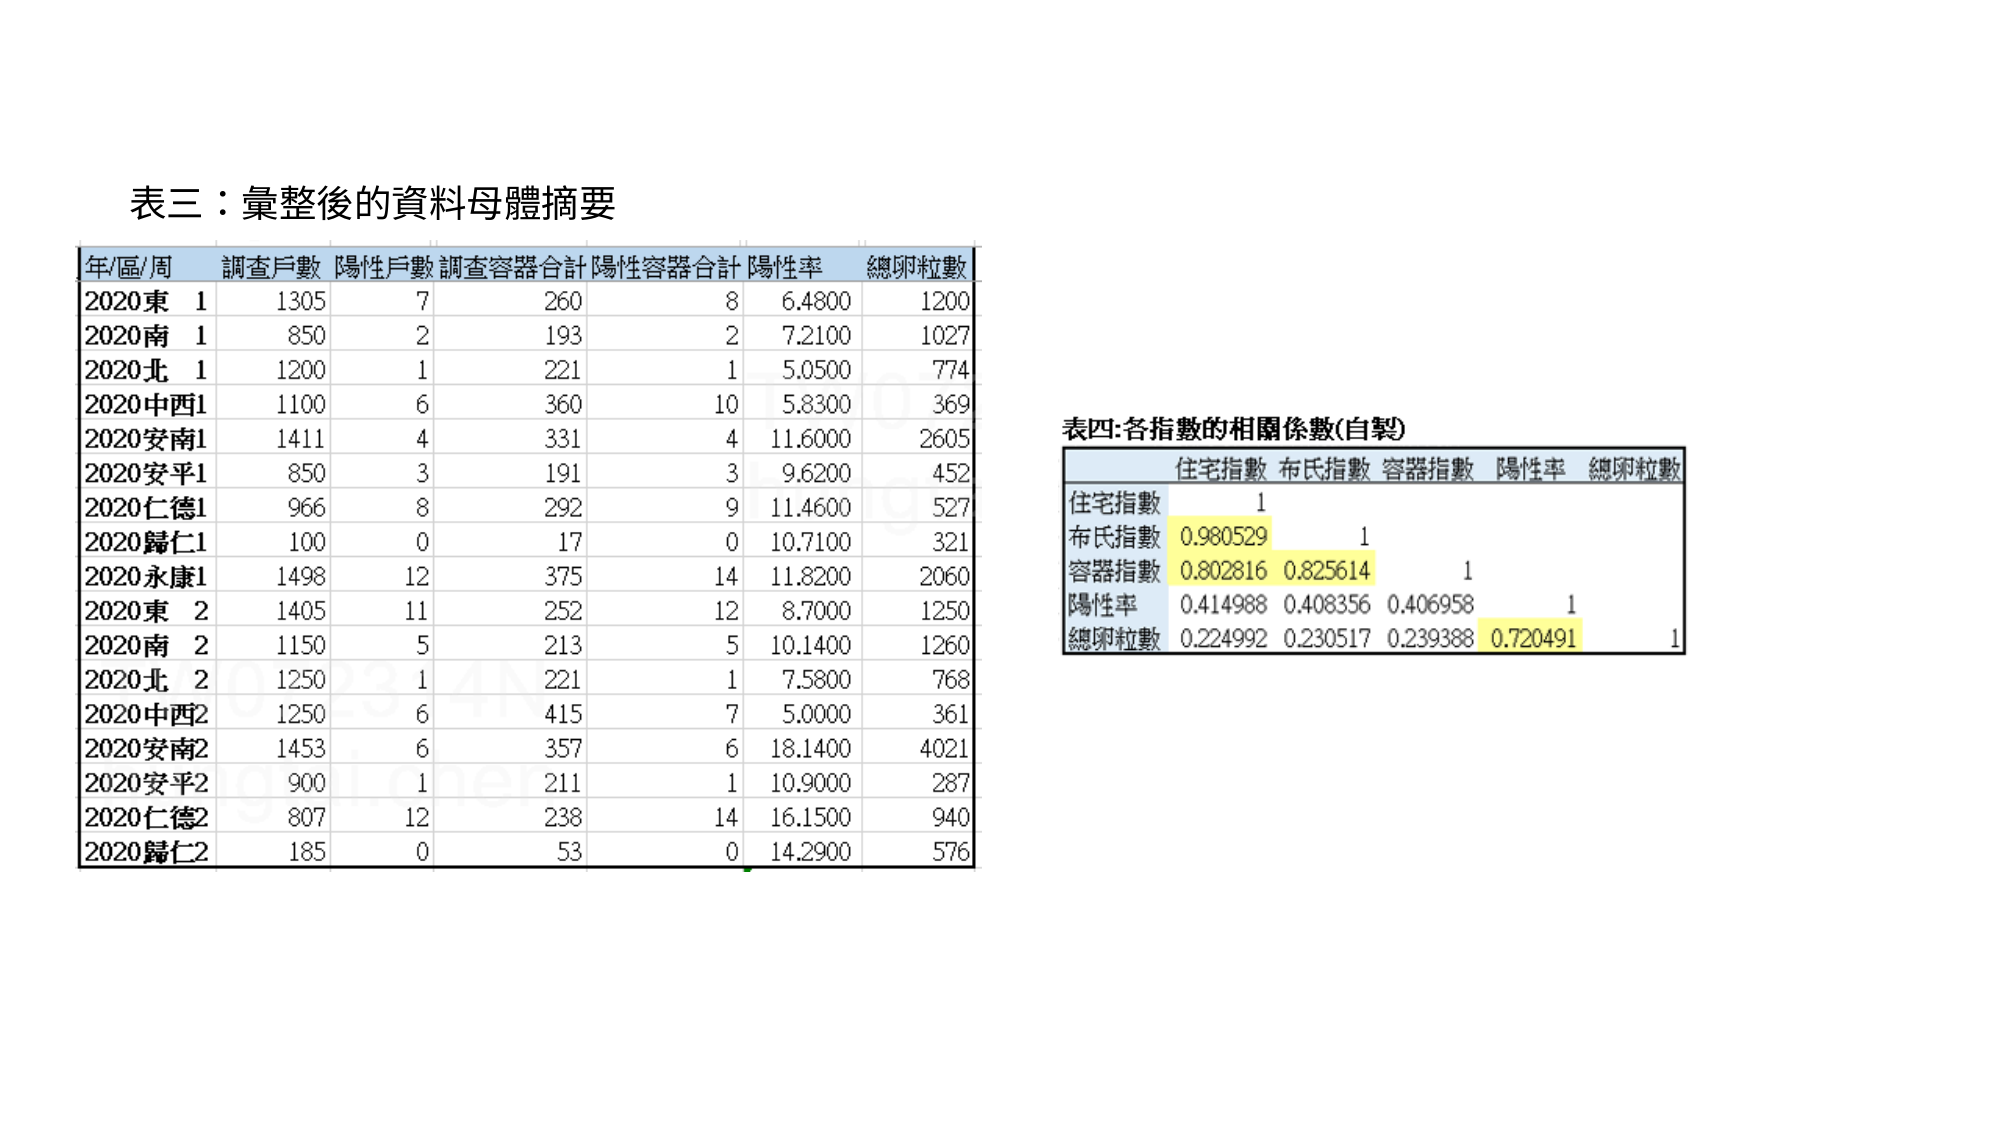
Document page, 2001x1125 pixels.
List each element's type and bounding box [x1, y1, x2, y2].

text_box [75, 172, 982, 872]
picture [1058, 414, 1695, 660]
